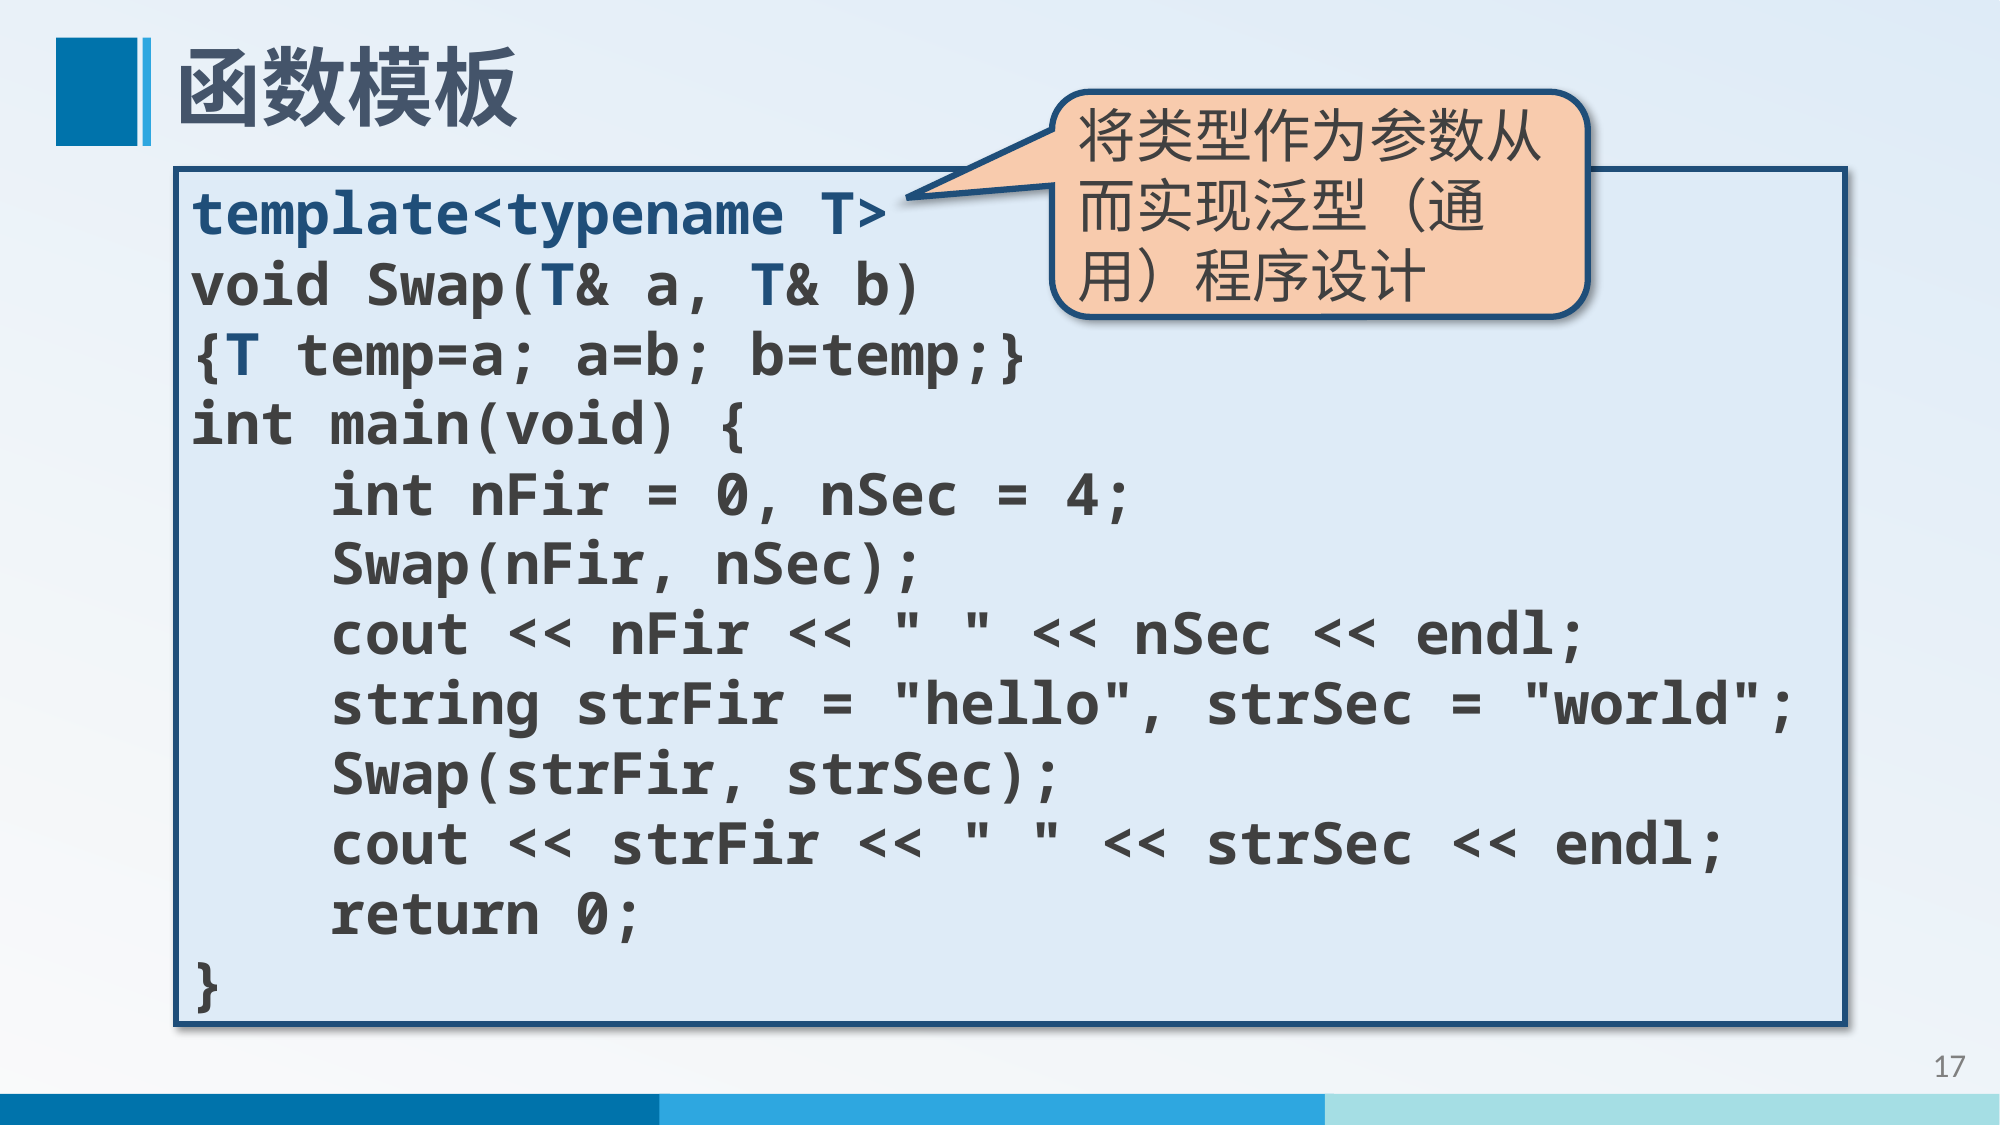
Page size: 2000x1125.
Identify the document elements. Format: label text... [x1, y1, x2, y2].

text_box 将类型作为参数从而实现泛型（通用）程序设计 [905, 90, 1589, 318]
title 函数模板 [160, 37, 1791, 146]
text_box template<typename T> void Swap(T& a, T& b) {T temp=a; a=b; b=temp;} int main(void) { int nFir = 0, nSec = 4; Swap(nFir, nSec); cout << nFir << " " << nSec << endl; string strFir = "hello", strSec = "world"; Swap(strFir, strSec); cout << strFir << " " << strSec << endl; return 0; } [175, 168, 1846, 1025]
